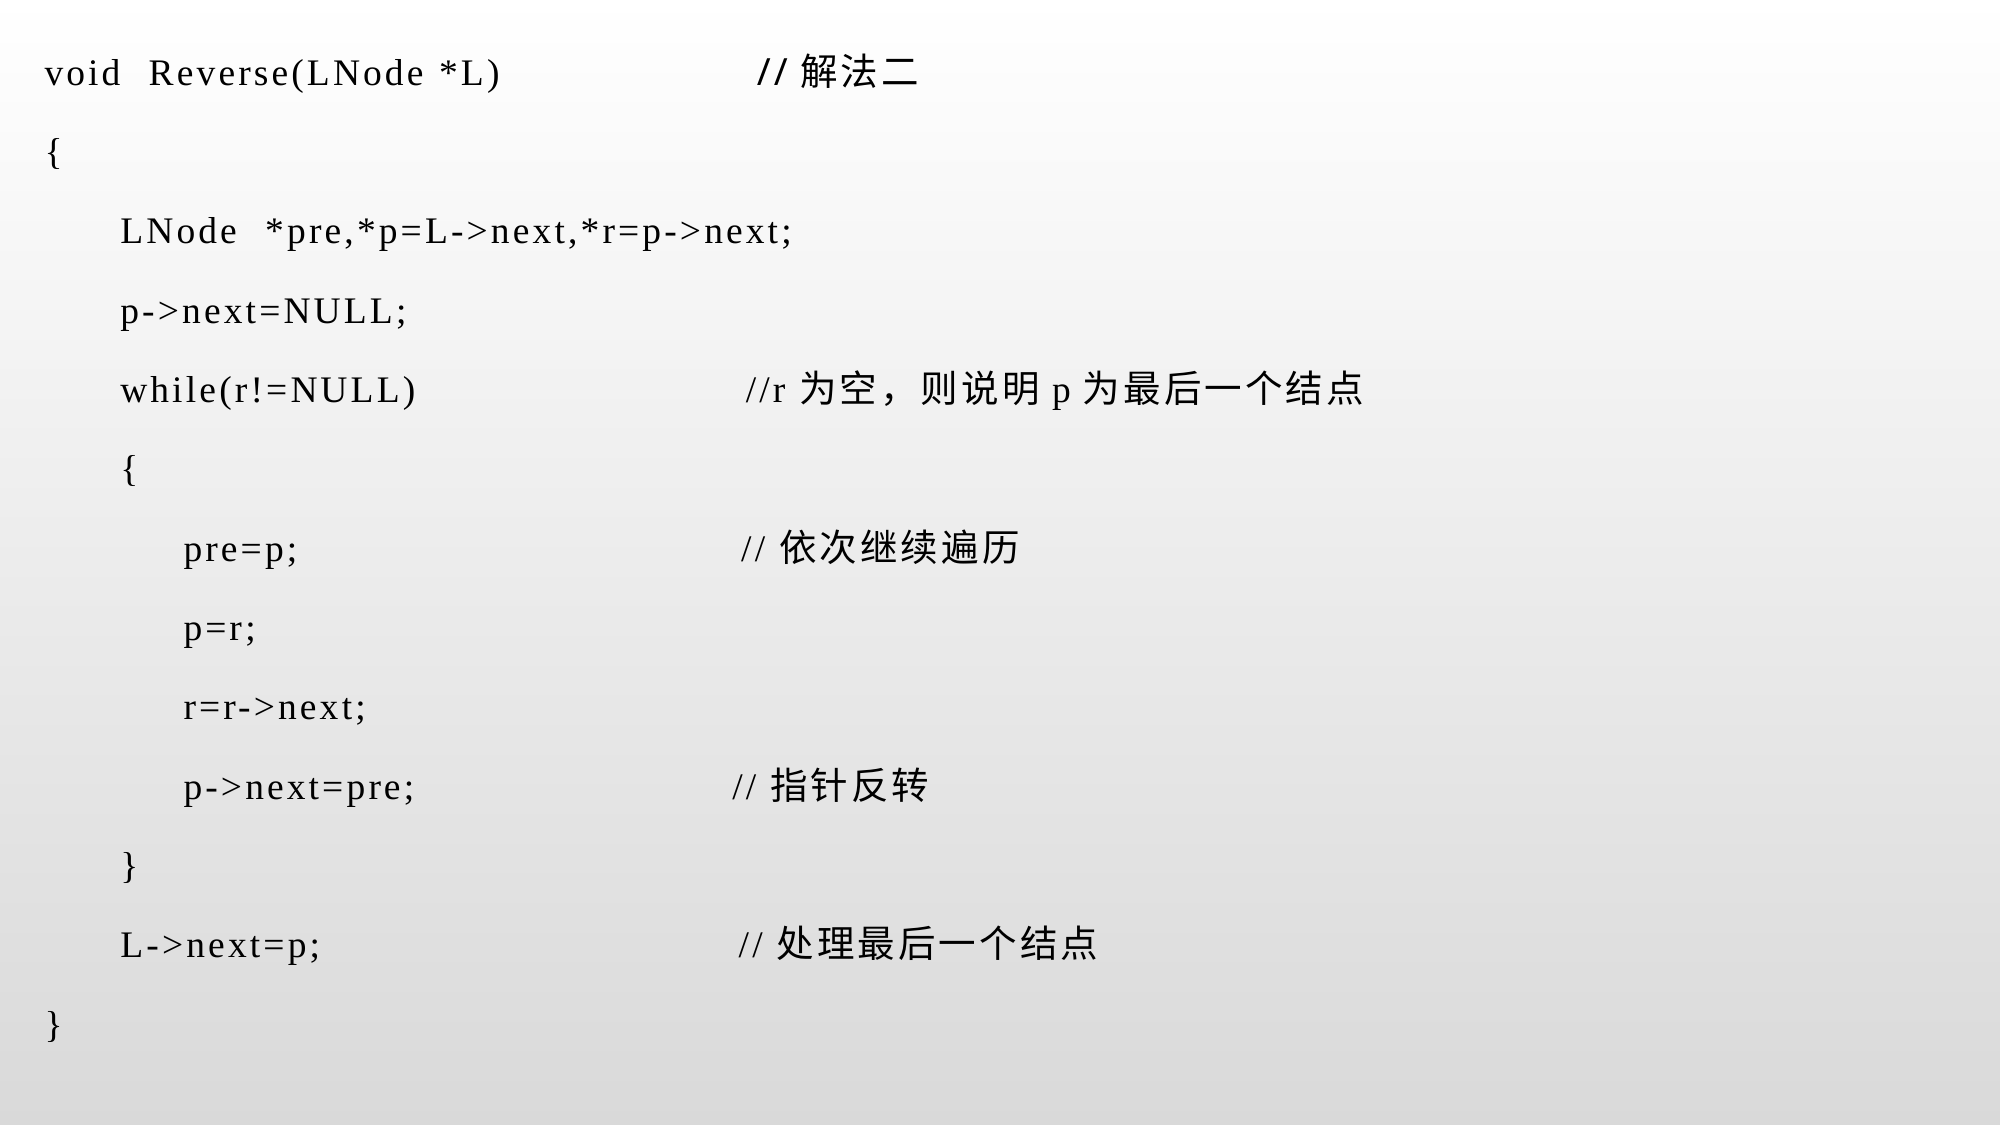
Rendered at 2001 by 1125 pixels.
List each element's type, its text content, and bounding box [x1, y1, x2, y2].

list void Reverse(LNode *L) //解法二 { LNode *pre,*p=L->next,*r=p->next; p->next=NULL; while(r!=NULL) //r为空，则说明p为最后一个结点 { pre=p; //依次继续遍历 p=r; r=r->next; p->next=pre; //指针反转 } L->next=p; //处理最后一个结点 } [29, 26, 1984, 1107]
